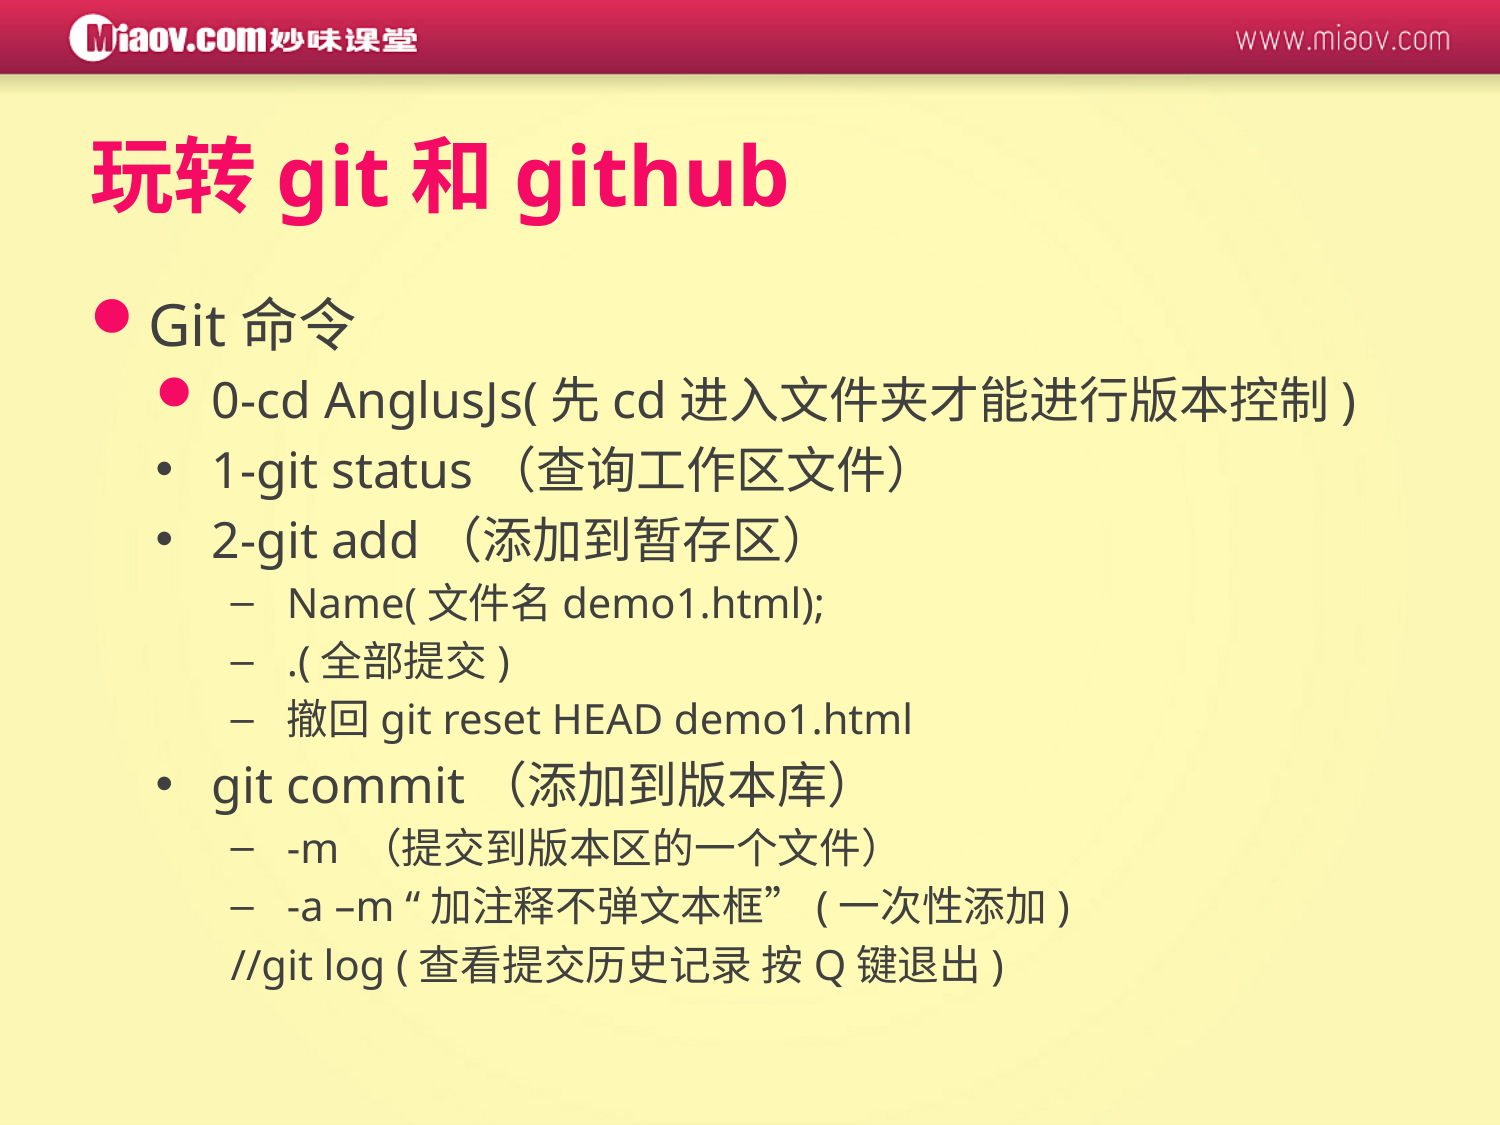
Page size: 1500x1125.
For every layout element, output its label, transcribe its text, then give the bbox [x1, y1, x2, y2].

title 玩转git和github [74, 79, 1426, 268]
picture [0, 0, 1500, 1125]
list Git命令 0-cd AnglusJs(先cd进入文件夹才能进行版本控制) 1-git status（查询工作区文件） 2-git add（添加到暂存区） Name(文件名demo1.html); .(全部提交) 撤回git reset HEAD demo1.html git commit（添加到版本库） -m （提交到版本区的一个文件） -a –m “加注释不弹文本框”(一次性添加) //git log (查看提交历史记录 按Q键退出) [74, 280, 1426, 1024]
